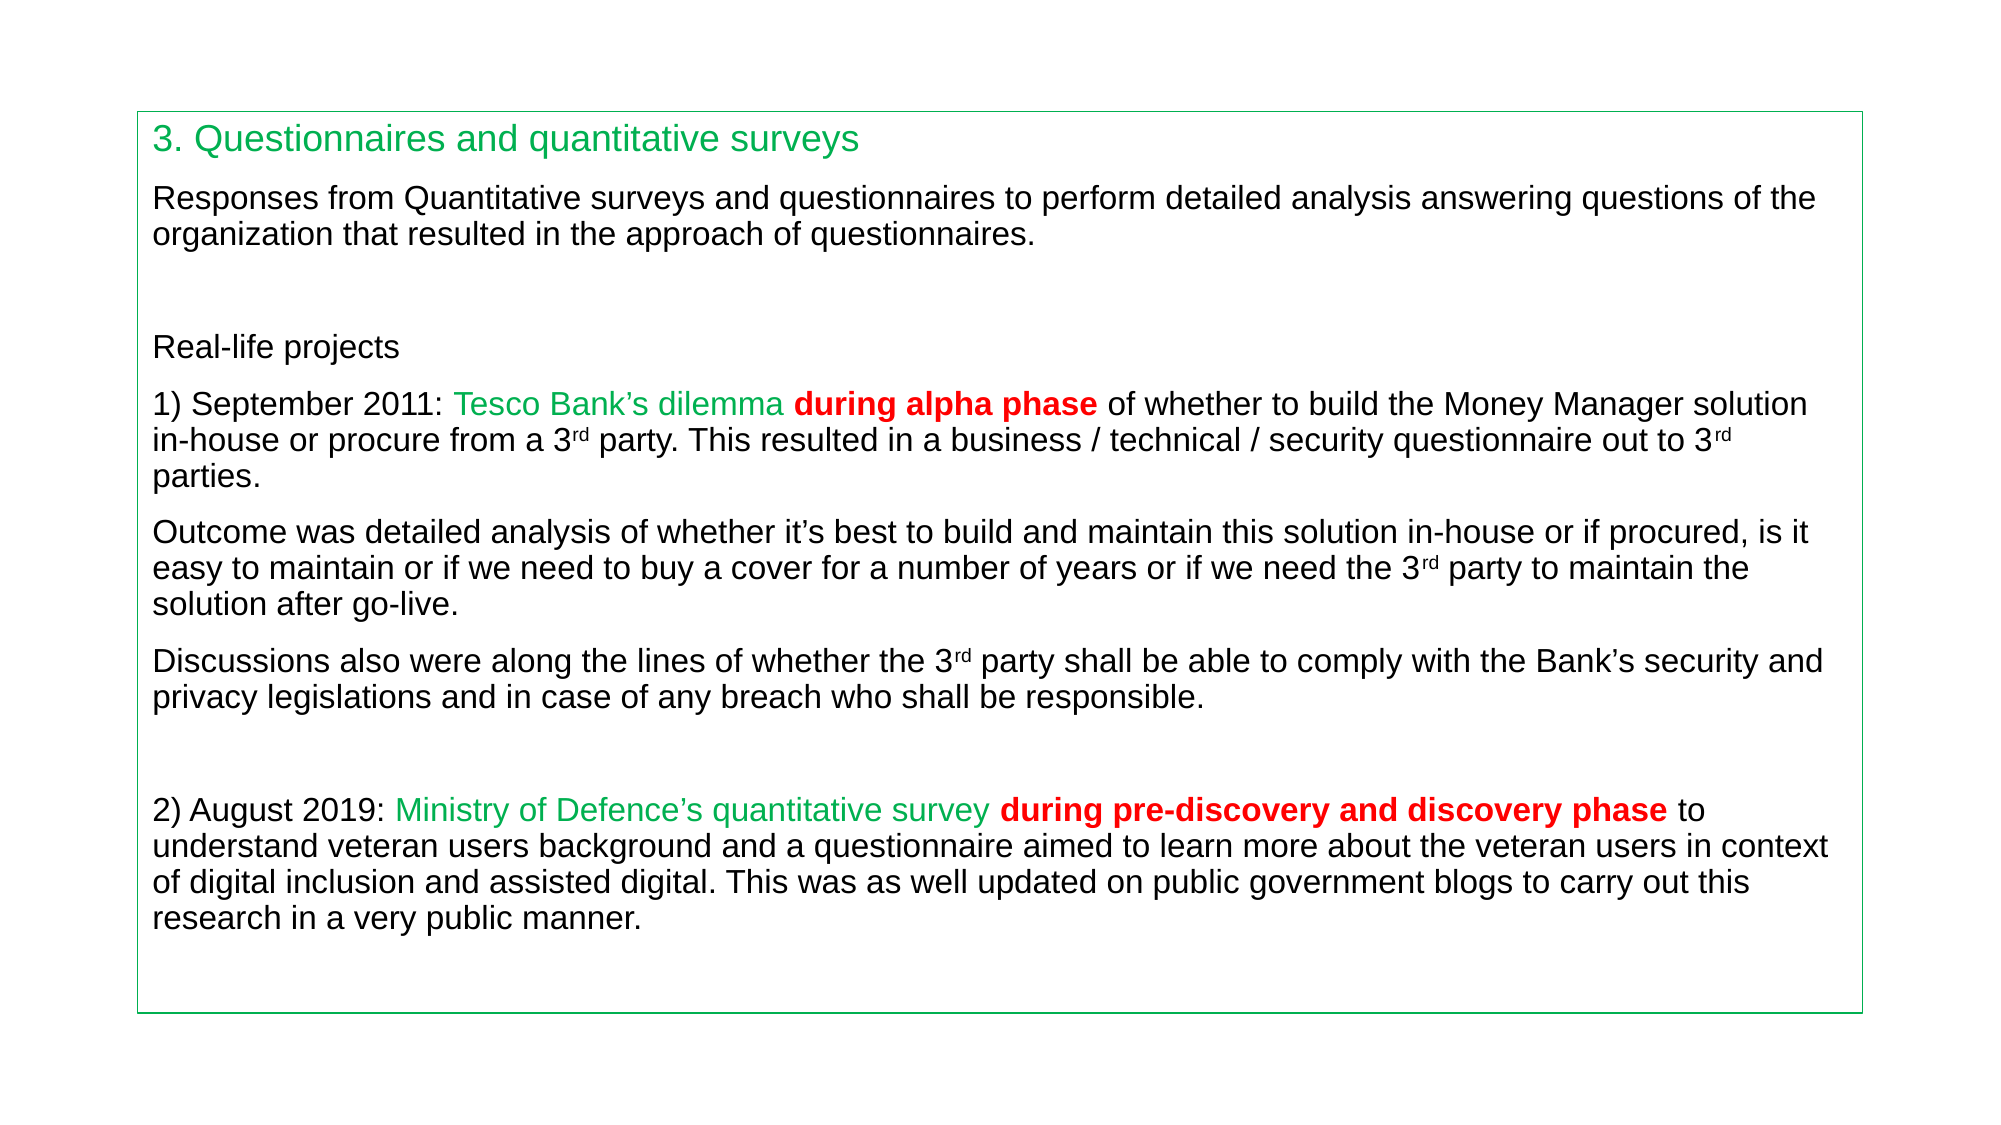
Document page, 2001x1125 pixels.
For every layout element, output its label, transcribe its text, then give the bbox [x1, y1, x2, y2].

list 3. Questionnaires and quantitative surveys Responses from Quantitative surveys and questionnaires to perform detailed analysis answering questions of the organization that resulted in the approach of questionnaires. Real-life projects 1) September 2011: Tesco Bank’s dilemma during alpha phase of whether to build the Money Manager solution in-house or procure from a 3rd party. This resulted in a business / technical / security questionnaire out to 3rd parties. Outcome was detailed analysis of whether it’s best to build and maintain this solution in-house or if procured, is it easy to maintain or if we need to buy a cover for a number of years or if we need the 3rd party to maintain the solution after go-live. Discussions also were along the lines of whether the 3rd party shall be able to comply with the Bank’s security and privacy legislations and in case of any breach who shall be responsible. 2) August 2019: Ministry of Defence’s quantitative survey during pre-discovery and discovery phase to understand veteran users background and a questionnaire aimed to learn more about the veteran users in context of digital inclusion and assisted digital. This was as well updated on public government blogs to carry out this research in a very public manner. [137, 111, 1863, 1014]
